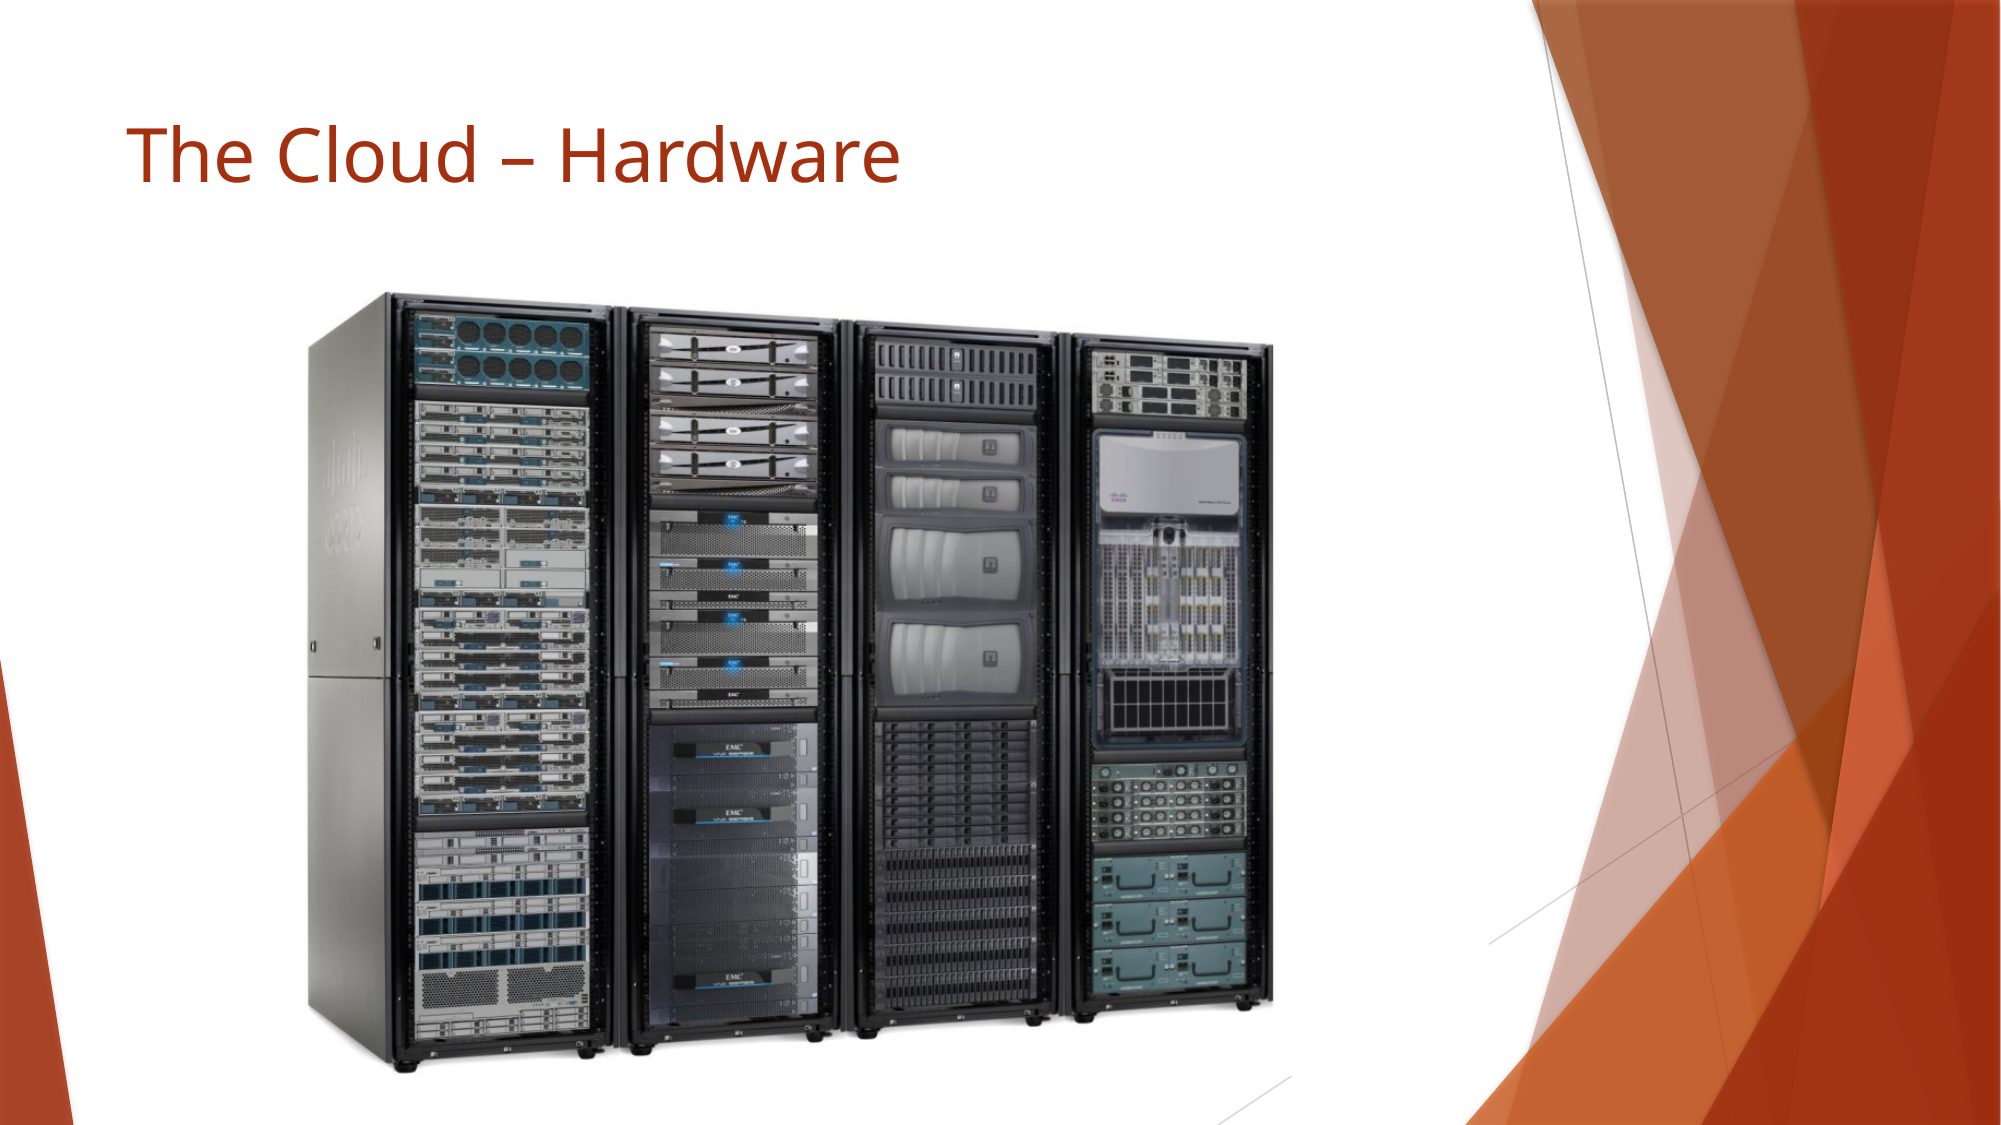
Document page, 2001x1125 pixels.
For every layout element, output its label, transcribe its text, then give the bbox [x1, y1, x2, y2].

title The Cloud – Hardware [111, 99, 1522, 317]
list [93, 290, 1489, 1076]
